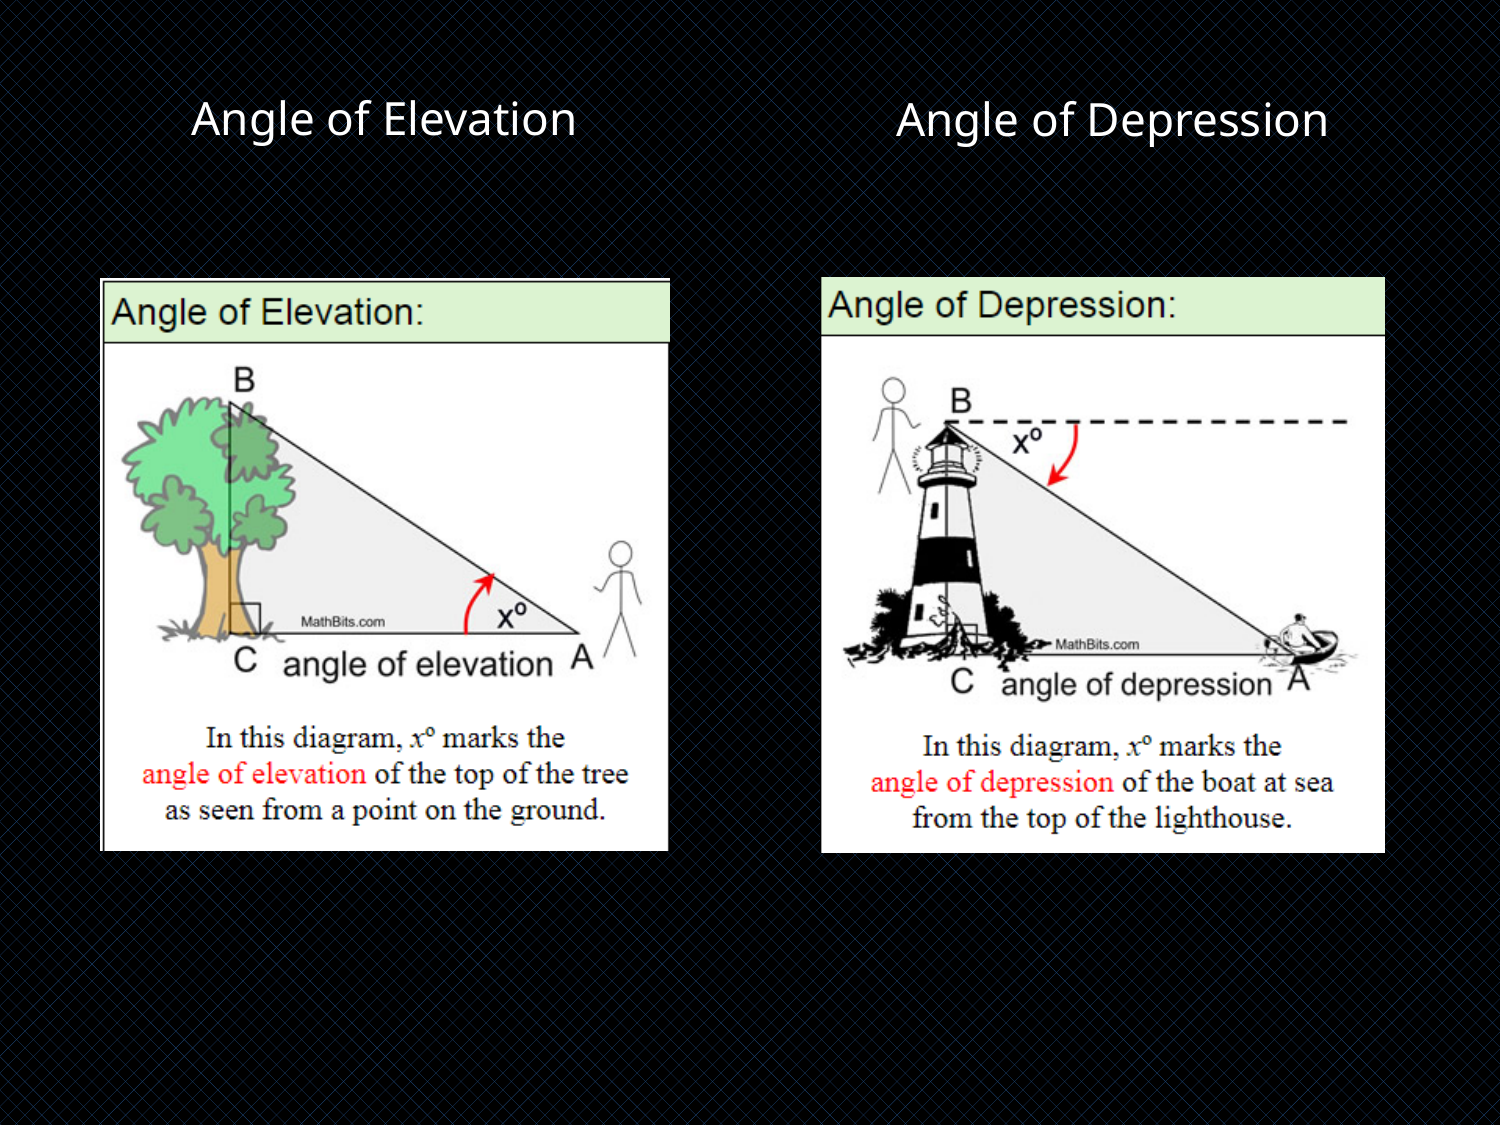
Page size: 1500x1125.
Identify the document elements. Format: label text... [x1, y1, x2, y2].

picture [820, 277, 1386, 854]
text_box Angle of Depression [815, 55, 1411, 153]
text_box Angle of Elevation [133, 54, 636, 152]
picture [100, 278, 670, 851]
